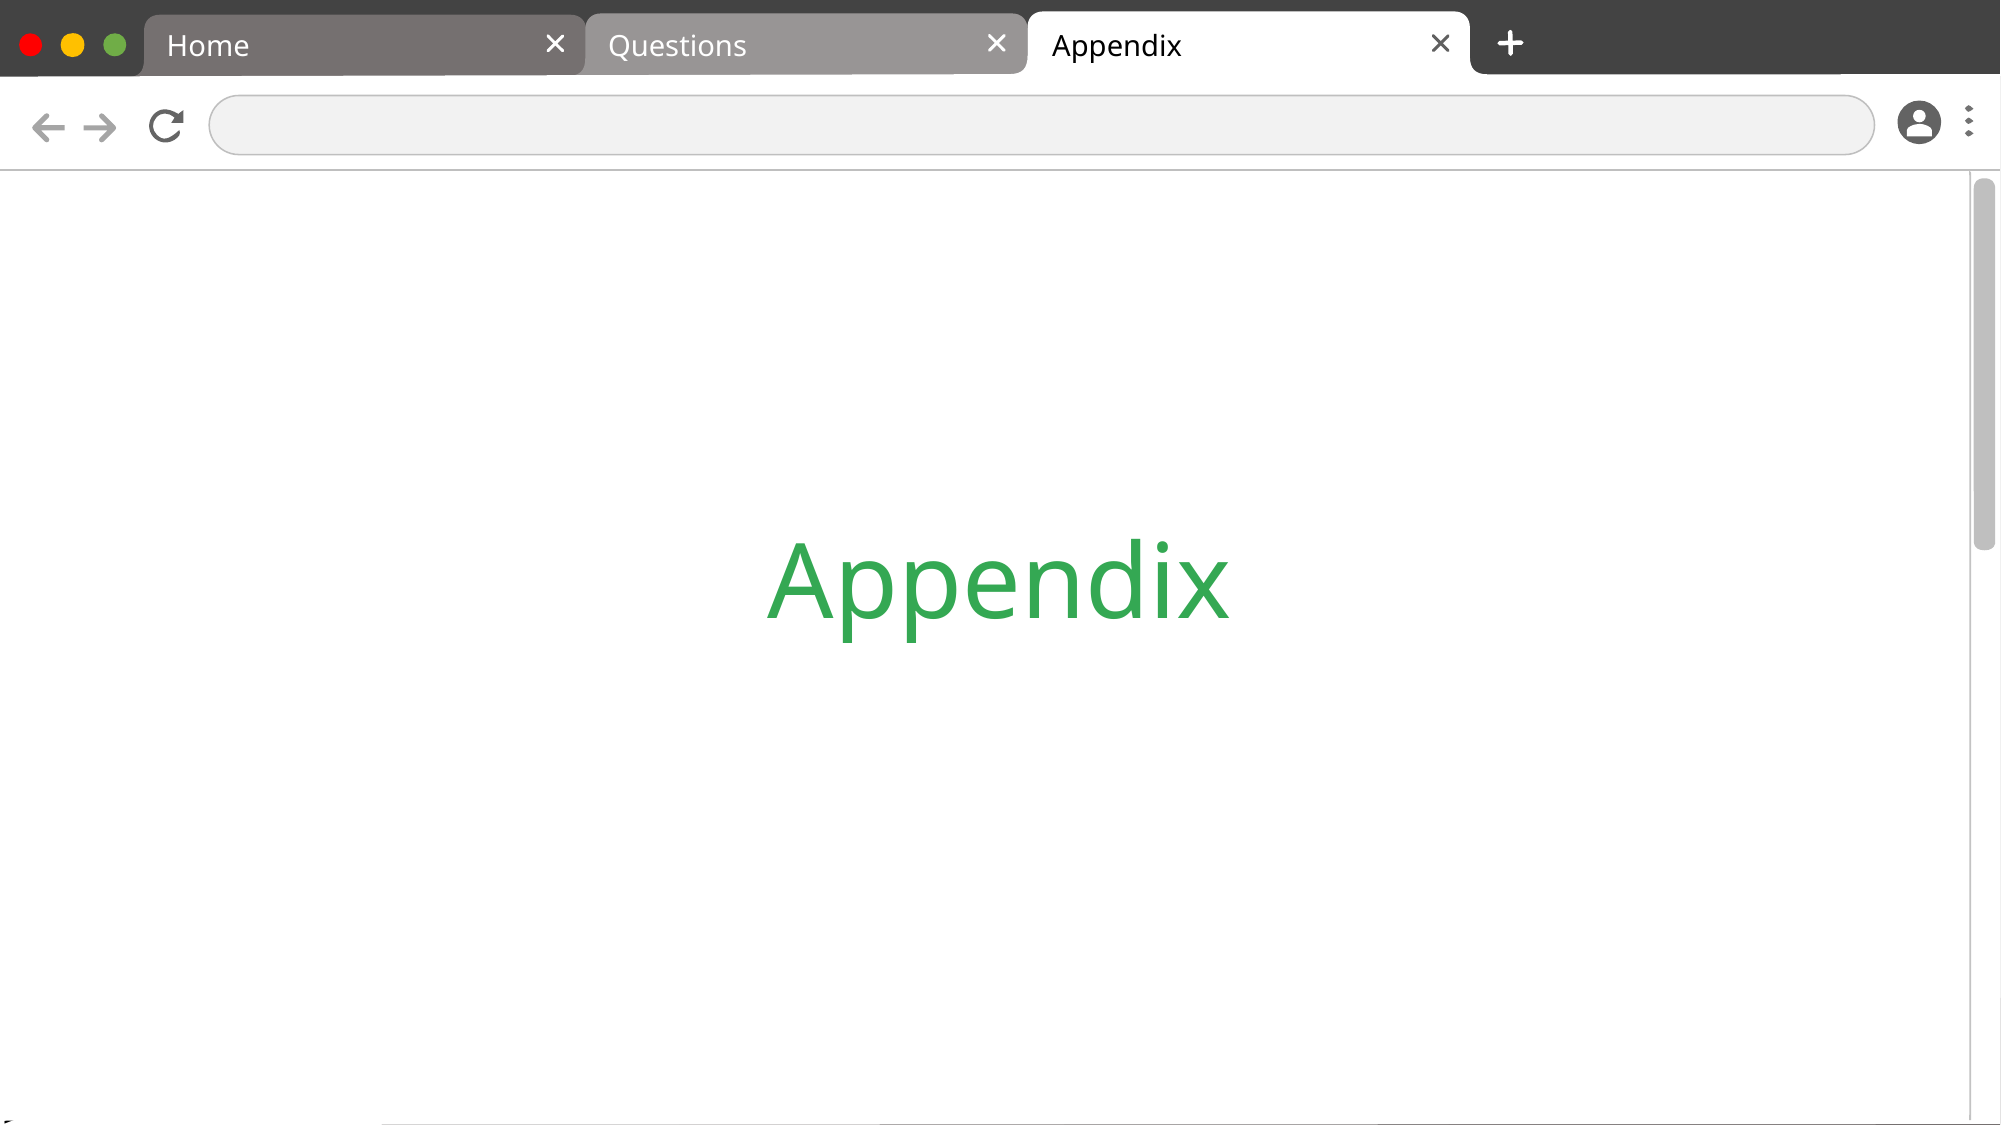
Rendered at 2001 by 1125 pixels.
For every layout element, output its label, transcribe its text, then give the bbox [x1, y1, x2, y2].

title Appendix [563, 467, 1437, 686]
text_box Appendix [1037, 19, 1336, 70]
text_box Home [151, 19, 450, 71]
text_box Questions [593, 19, 892, 70]
